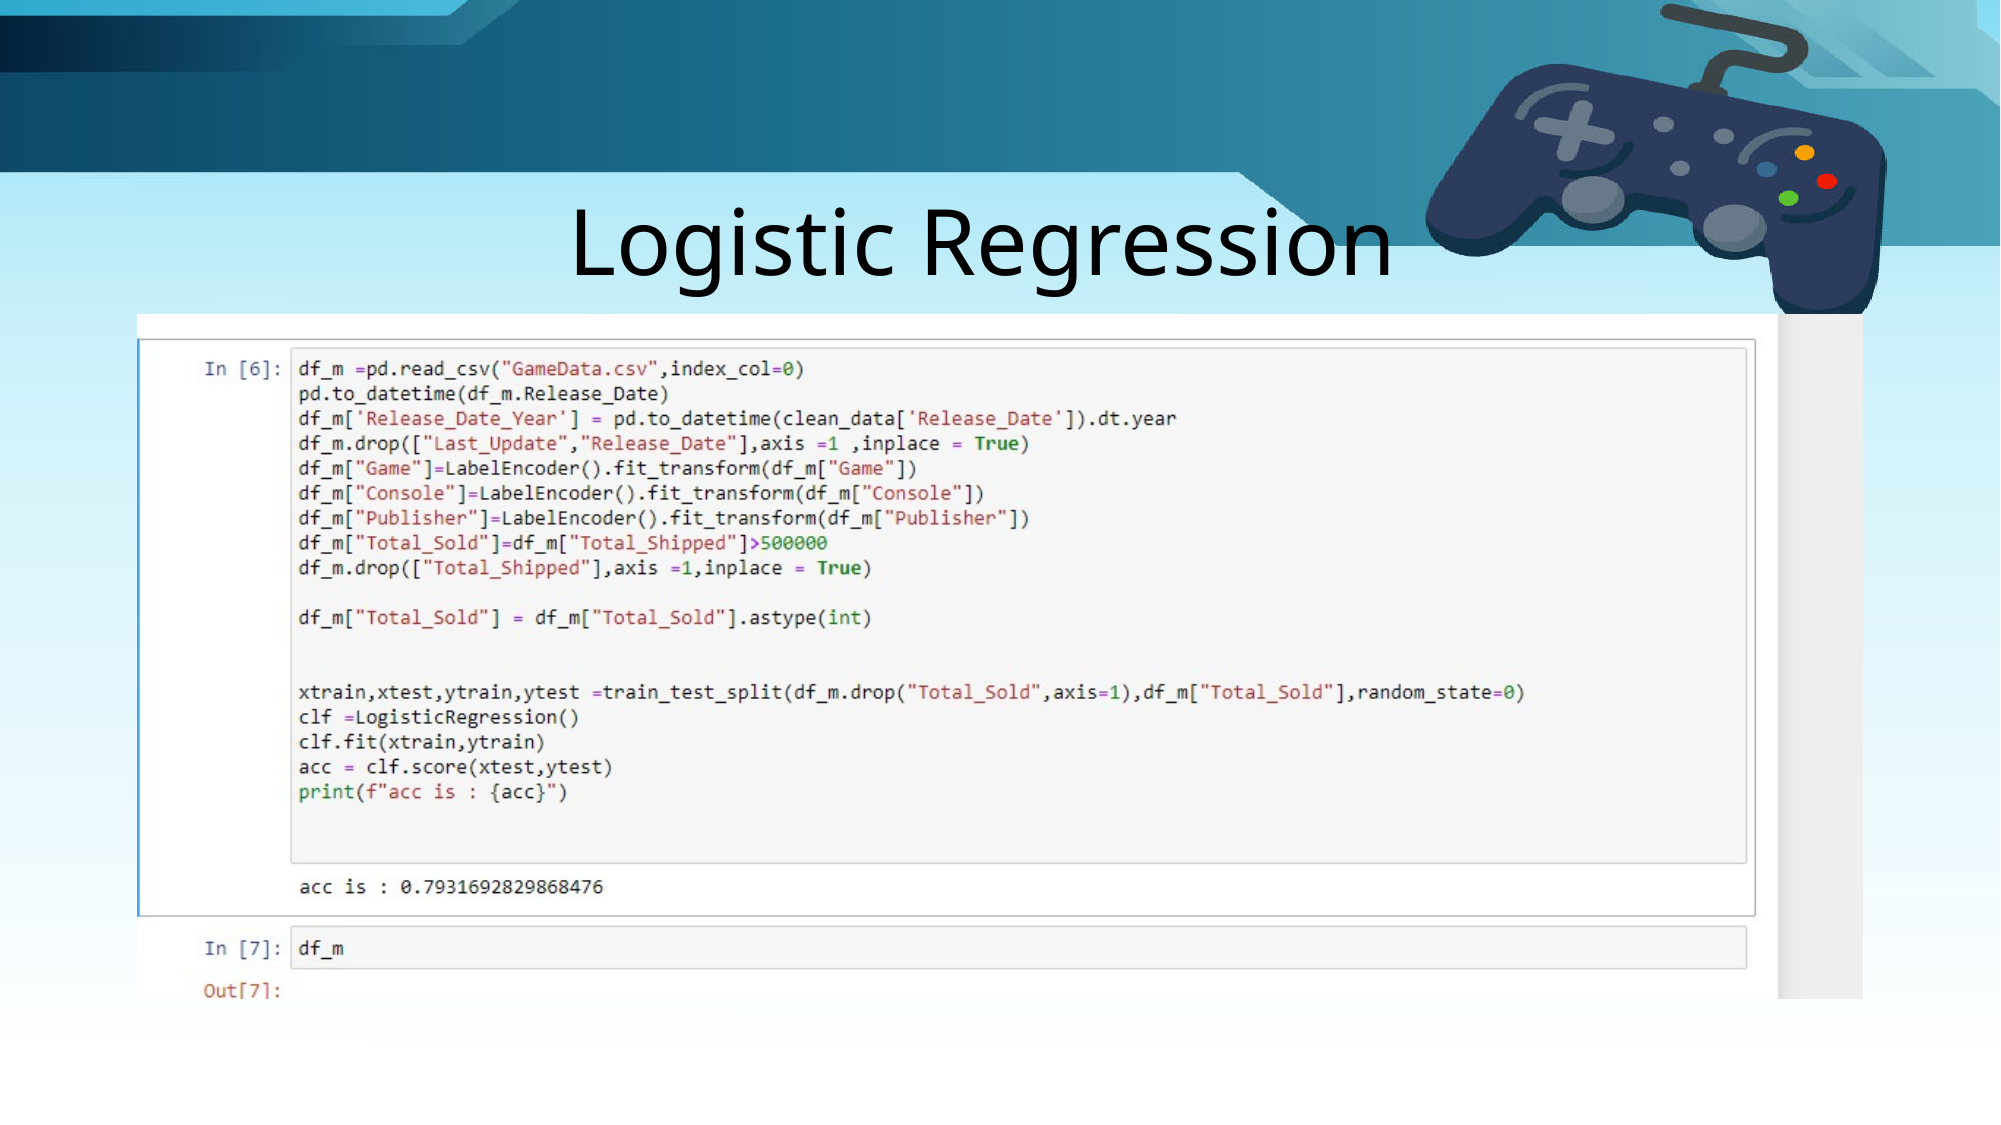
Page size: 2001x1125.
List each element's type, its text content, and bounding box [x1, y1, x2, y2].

picture [0, 0, 2001, 1125]
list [137, 314, 1863, 999]
title Logistic Regression [120, 136, 1846, 355]
